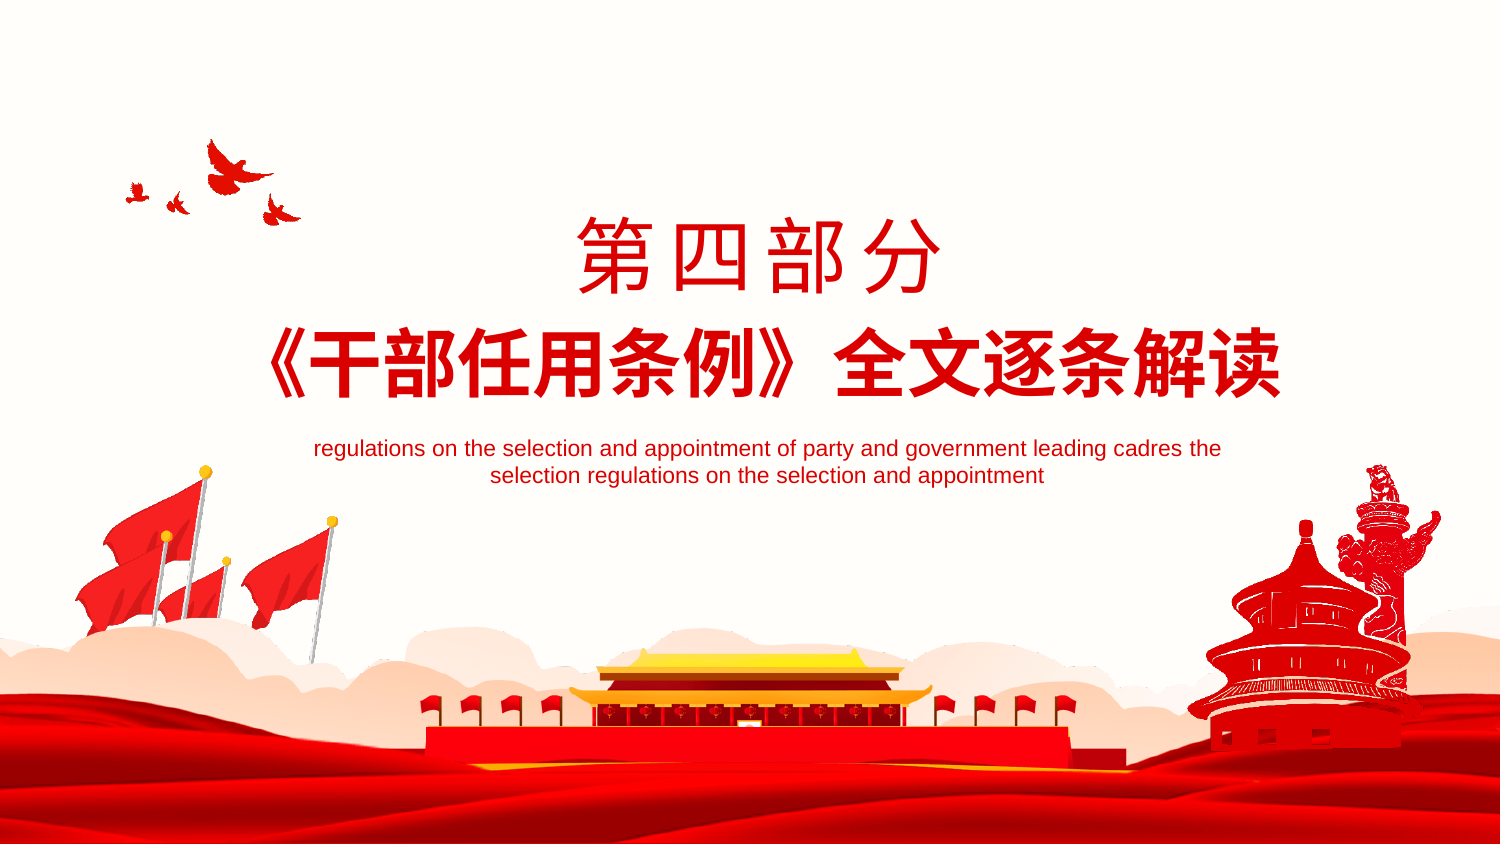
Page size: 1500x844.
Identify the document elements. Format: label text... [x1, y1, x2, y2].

text_box regulations on the selection and appointment of party and government leading cadres the selection regulations on the selection and appointment [284, 426, 1250, 496]
text_box 第四部分 [558, 196, 959, 312]
picture [93, 93, 319, 289]
text_box 《干部任用条例》全文逐条解读 [217, 309, 1298, 415]
picture [0, 446, 1500, 844]
